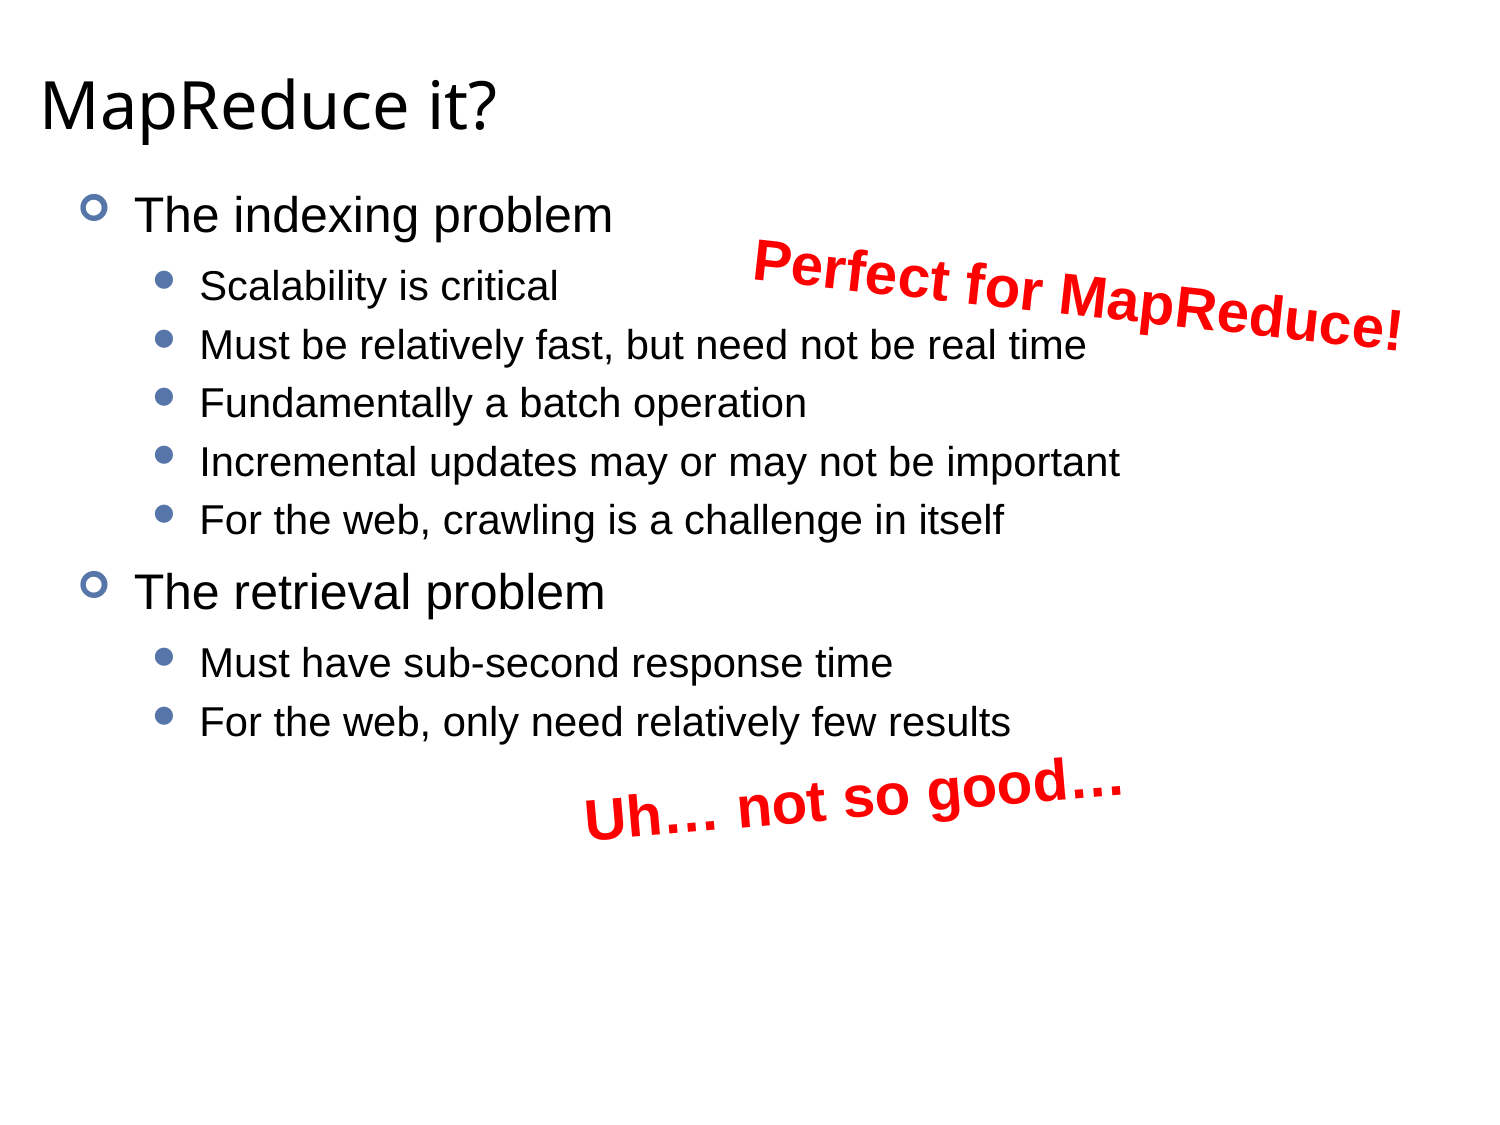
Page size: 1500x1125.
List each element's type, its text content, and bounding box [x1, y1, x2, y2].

text_box Perfect for MapReduce! [734, 212, 1425, 373]
title MapReduce it? [24, 18, 1451, 188]
text_box Uh… not so good… [566, 727, 1145, 862]
list The indexing problem Scalability is critical Must be relatively fast, but need not be real time Fundamentally a batch operation Incremental updates may or may not be important For the web, crawling is a challenge in itself The retrieval problem Must have sub-second response time For the web, only need relatively few results [62, 174, 1451, 1013]
